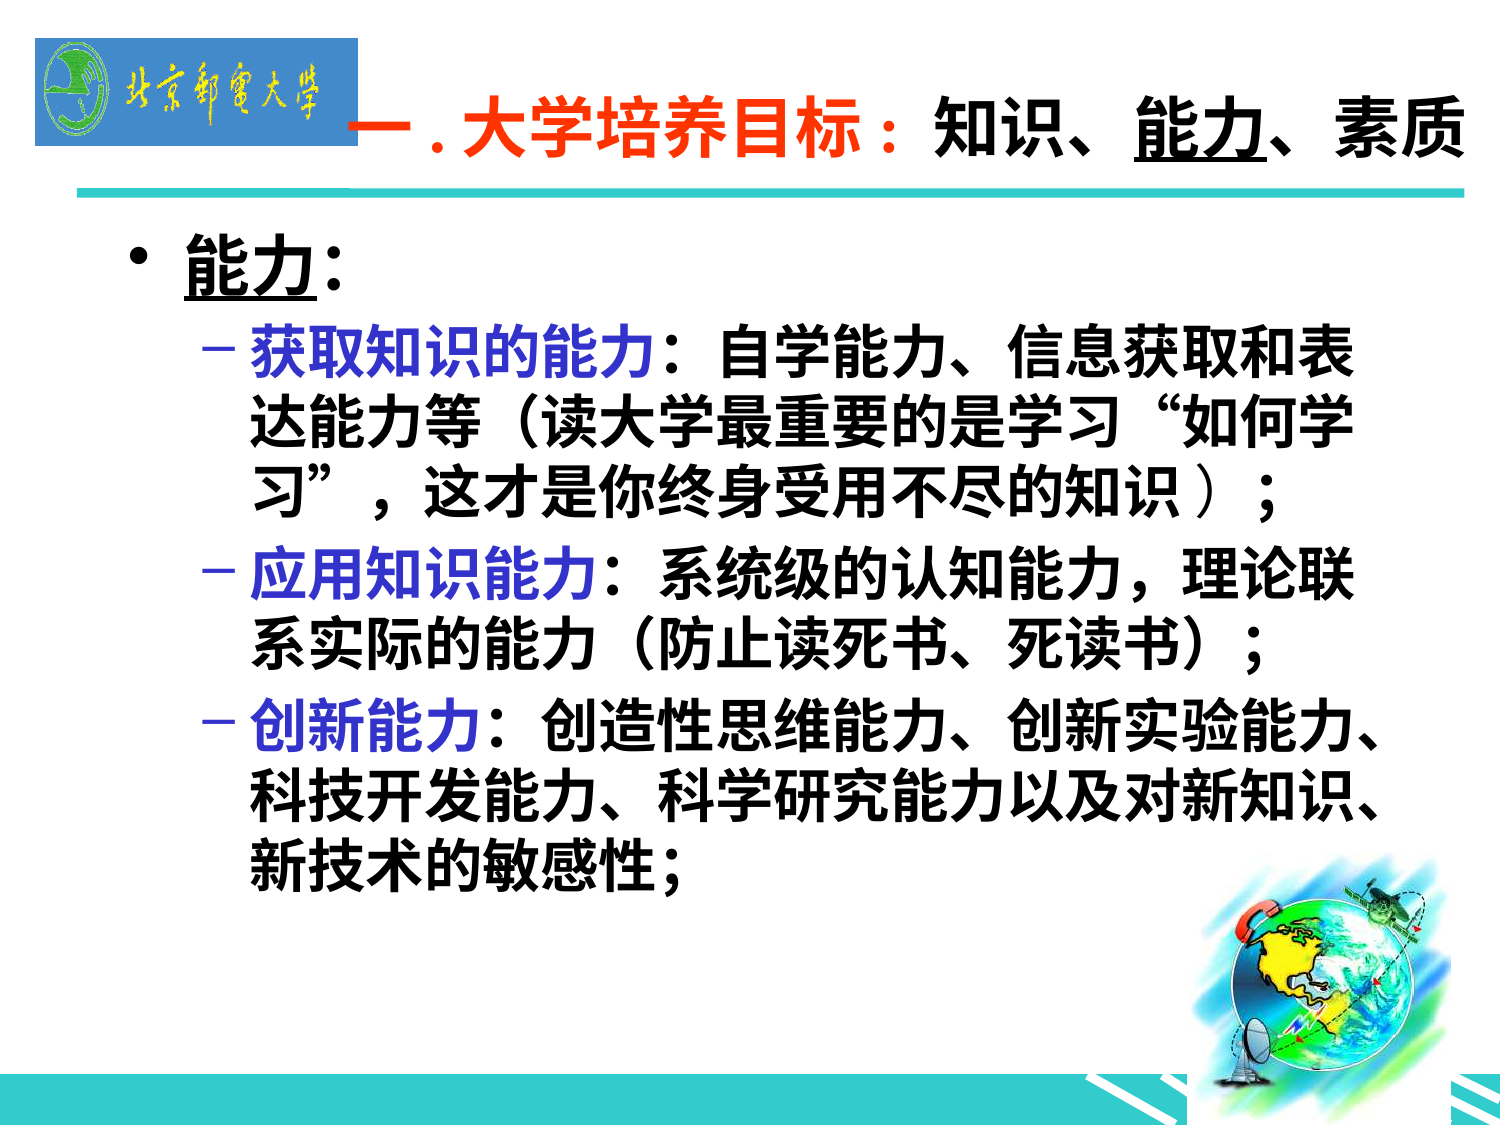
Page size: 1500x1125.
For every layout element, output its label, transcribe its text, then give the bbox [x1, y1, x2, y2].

title 一.大学培养目标: 知识、能力、素质 [207, 66, 1483, 185]
text_box 4 [1137, 1037, 1181, 1113]
list 能力： 获取知识的能力：自学能力、信息获取和表达能力等（读大学最重要的是学习“如何学习”，这才是你终身受用不尽的知识 ）； 应用知识能力：系统级的认知能力，理论联系实际的能力（防止读死书、死读书）； 创新能力：创造性思维能力、创新实验能力、科技开发能力、科学研究能力以及对新知识、新技术的敏感性； [112, 216, 1424, 973]
picture [1186, 853, 1451, 1125]
picture [34, 37, 358, 146]
